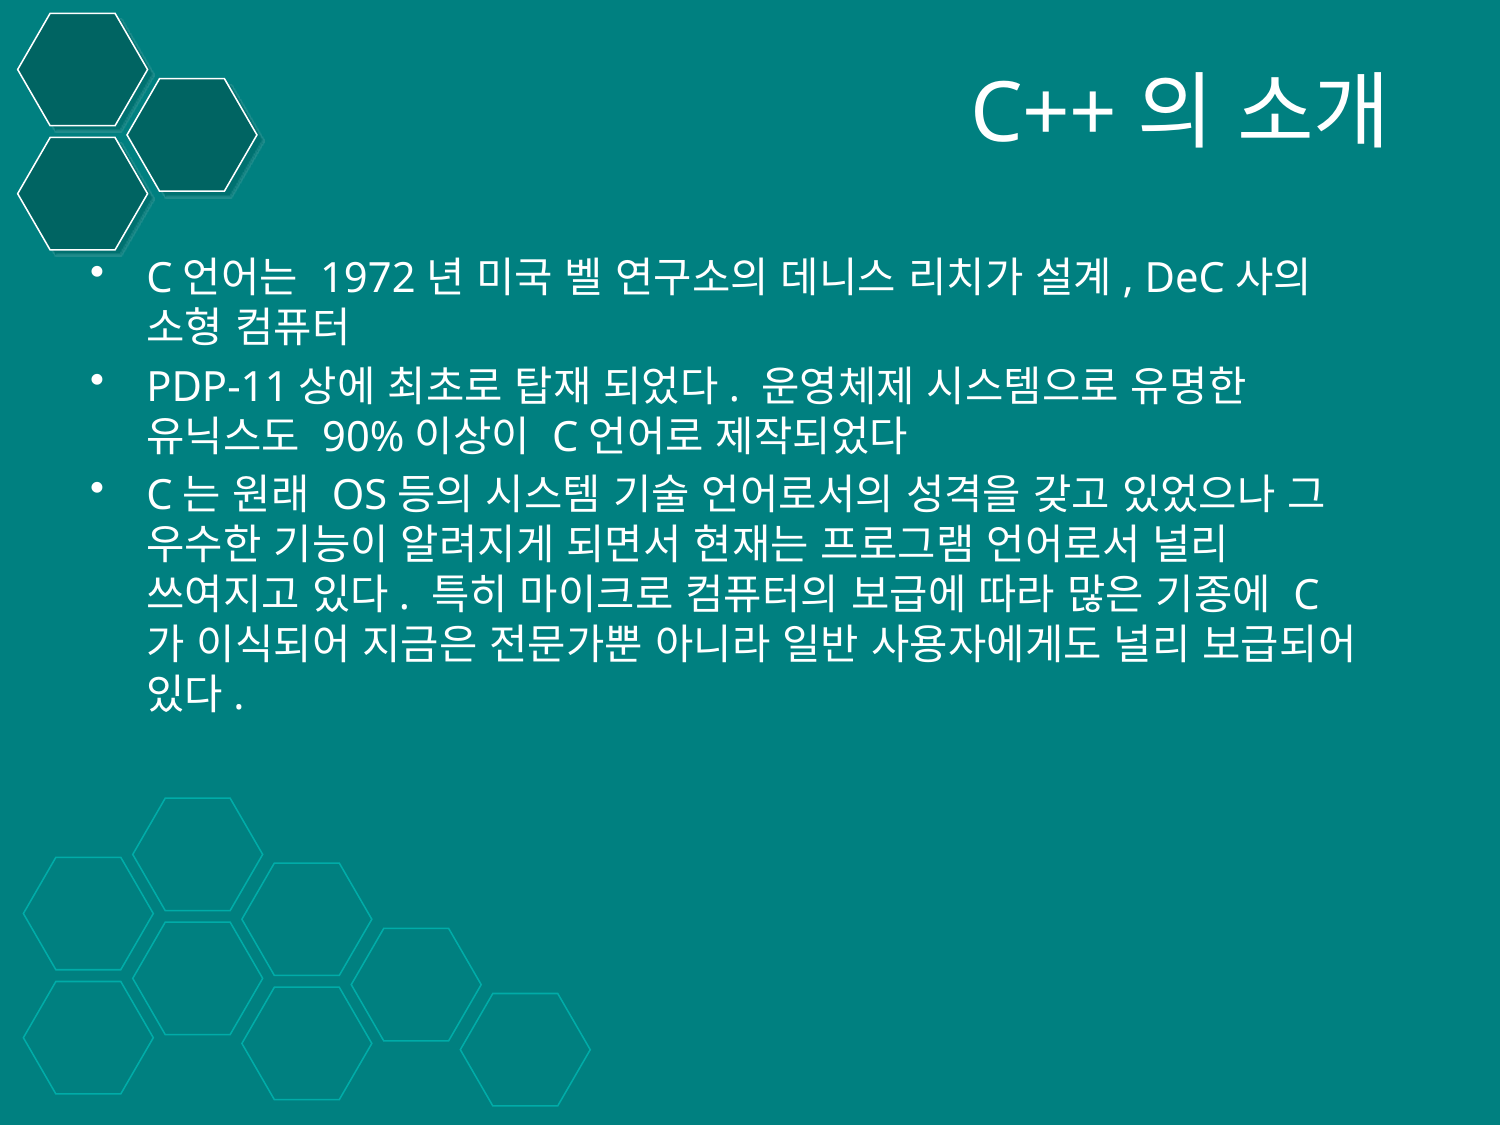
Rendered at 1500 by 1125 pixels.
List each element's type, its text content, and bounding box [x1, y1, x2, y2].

title C++의 소개 [277, 42, 1406, 173]
list C언어는 1972년 미국 벨 연구소의 데니스 리치가 설계, DeC사의 소형 컴퓨터 PDP-11상에 최초로 탑재 되었다. 운영체제 시스템으로 유명한 유닉스도 90%이상이 C언어로 제작되었다 C는 원래 OS등의 시스템 기술 언어로서의 성격을 갖고 있었으나 그 우수한 기능이 알려지게 되면서 현재는 프로그램 언어로서 널리 쓰여지고 있다. 특히 마이크로 컴퓨터의 보급에 따라 많은 기종에 C가 이식되어 지금은 전문가뿐 아니라 일반 사용자에게도 널리 보급되어 있다. [75, 243, 1382, 959]
